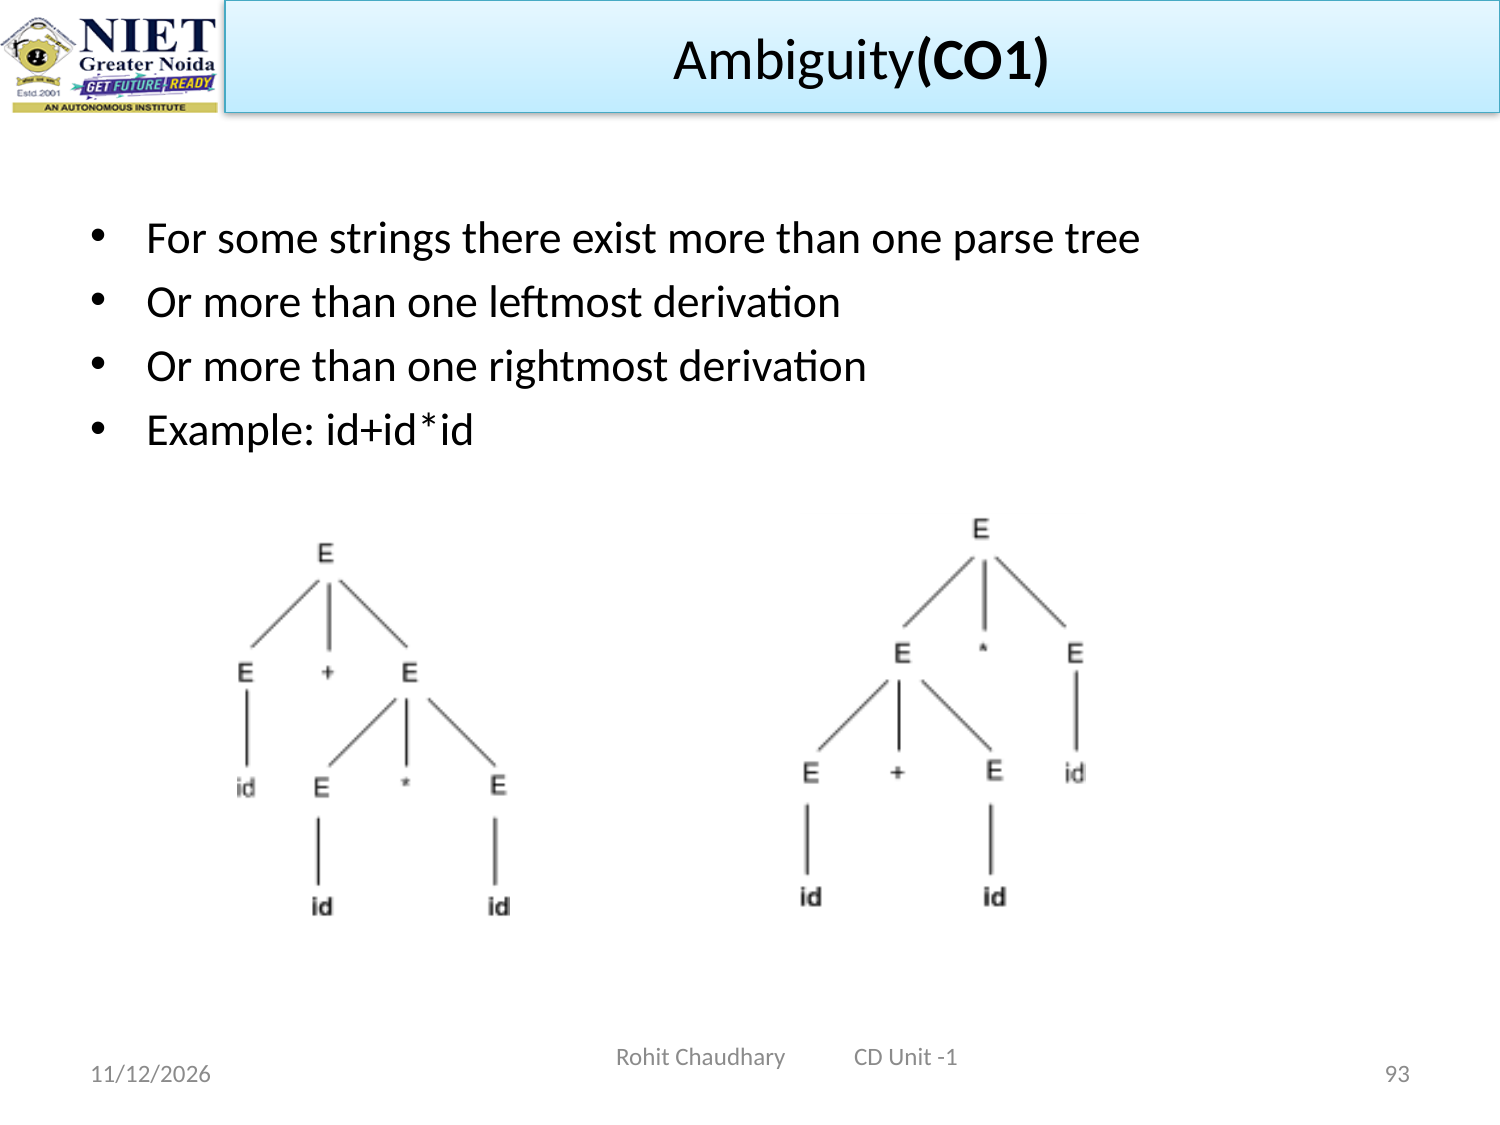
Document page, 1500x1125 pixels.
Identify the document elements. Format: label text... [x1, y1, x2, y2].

picture [0, 16, 218, 113]
slide_number 93 [1074, 1042, 1425, 1103]
picture [237, 537, 510, 923]
footer Rohit Chaudhary CD Unit -1 [375, 1025, 1200, 1085]
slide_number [75, 1042, 425, 1103]
text_box Ambiguity(CO1) [224, 0, 1500, 113]
picture [799, 512, 1087, 914]
list For some strings there exist more than one parse tree Or more than one leftmost derivation Or more than one rightmost derivation Example: id+id*id [75, 200, 1425, 1005]
